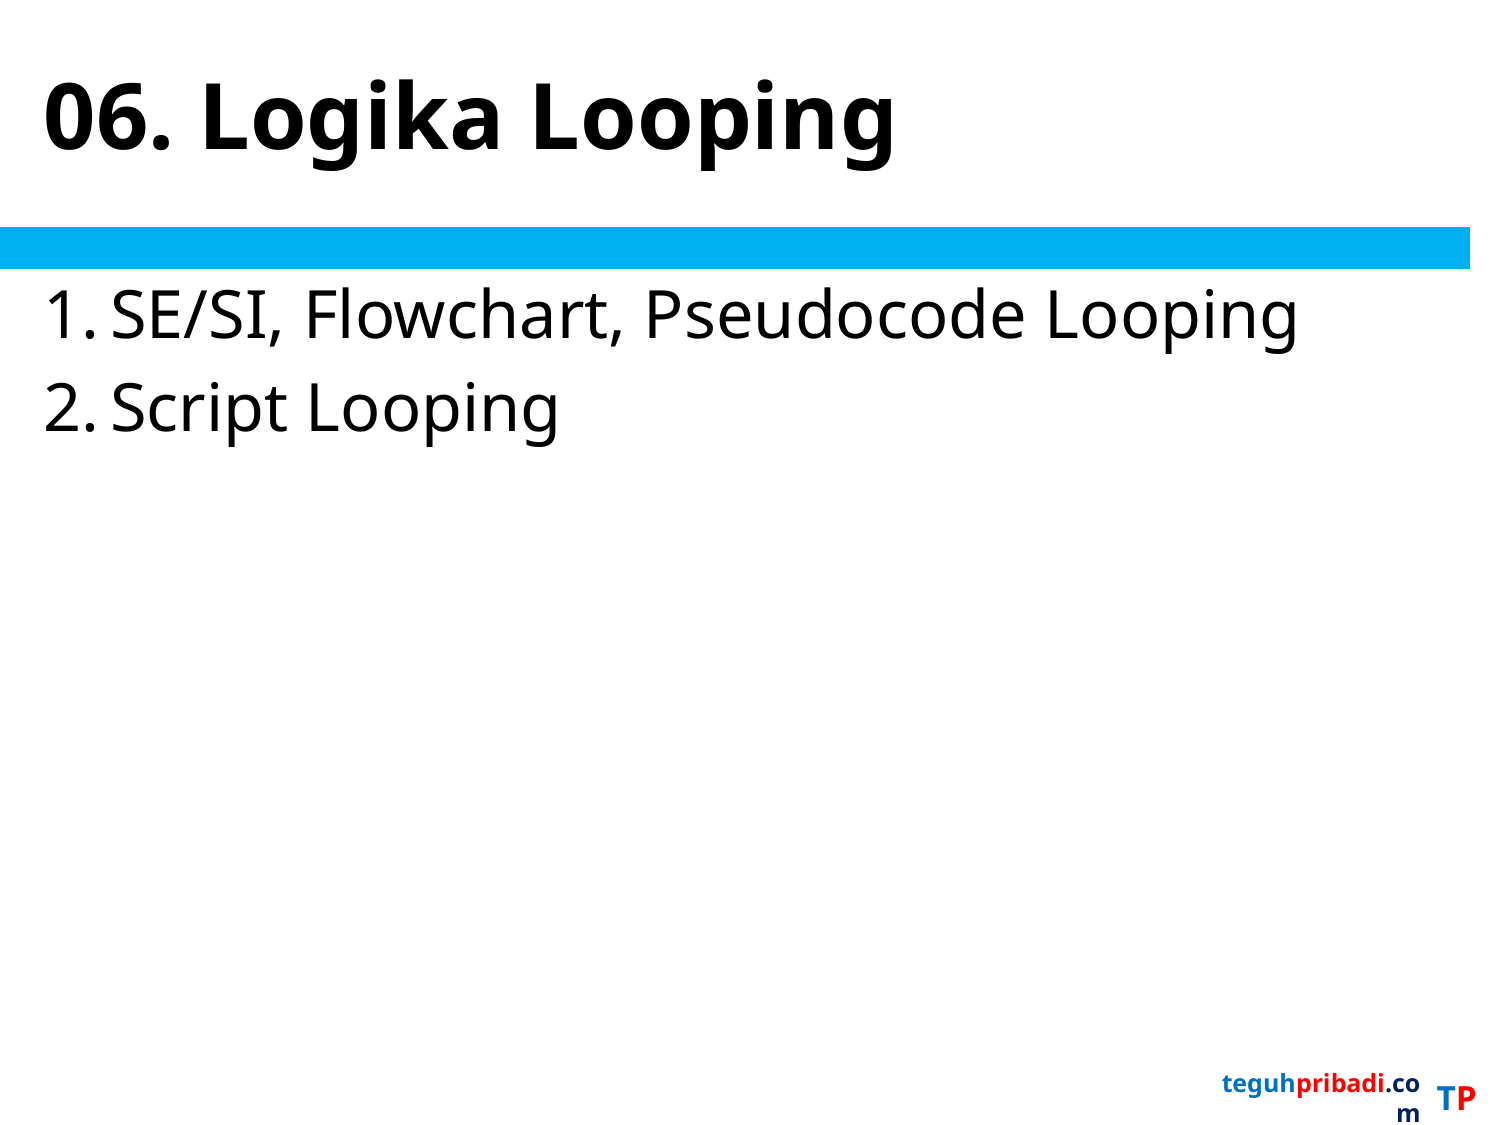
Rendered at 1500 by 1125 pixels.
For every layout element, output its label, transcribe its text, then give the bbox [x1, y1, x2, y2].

title 06. Logika Looping [28, 19, 1469, 222]
list SE/SI, Flowchart, Pseudocode Looping Script Looping [28, 273, 1469, 1070]
